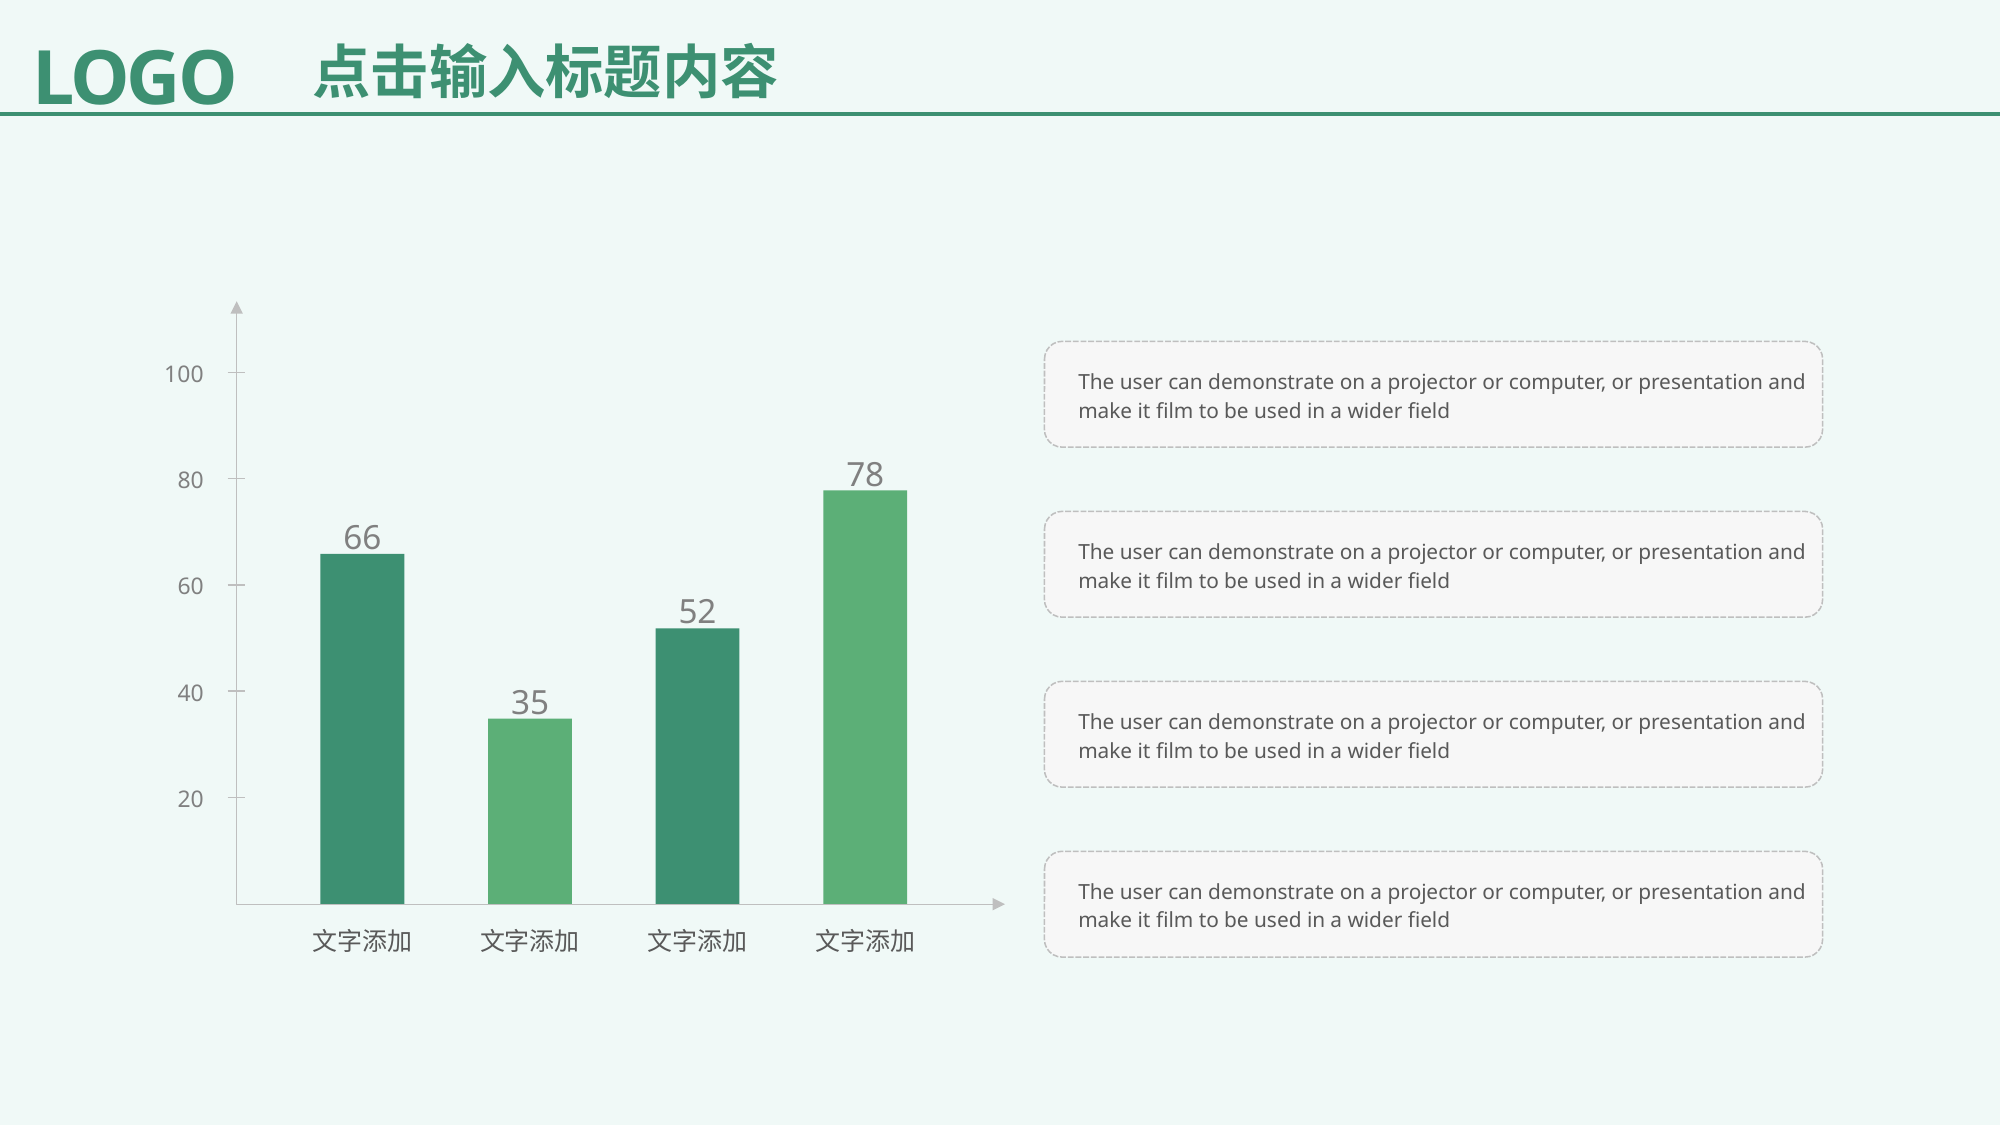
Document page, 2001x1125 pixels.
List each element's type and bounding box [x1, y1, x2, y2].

text_box [1044, 681, 1823, 788]
text_box [1044, 341, 1823, 448]
text_box [1044, 511, 1823, 618]
text_box [1044, 851, 1823, 958]
text_box [227, 301, 1006, 964]
